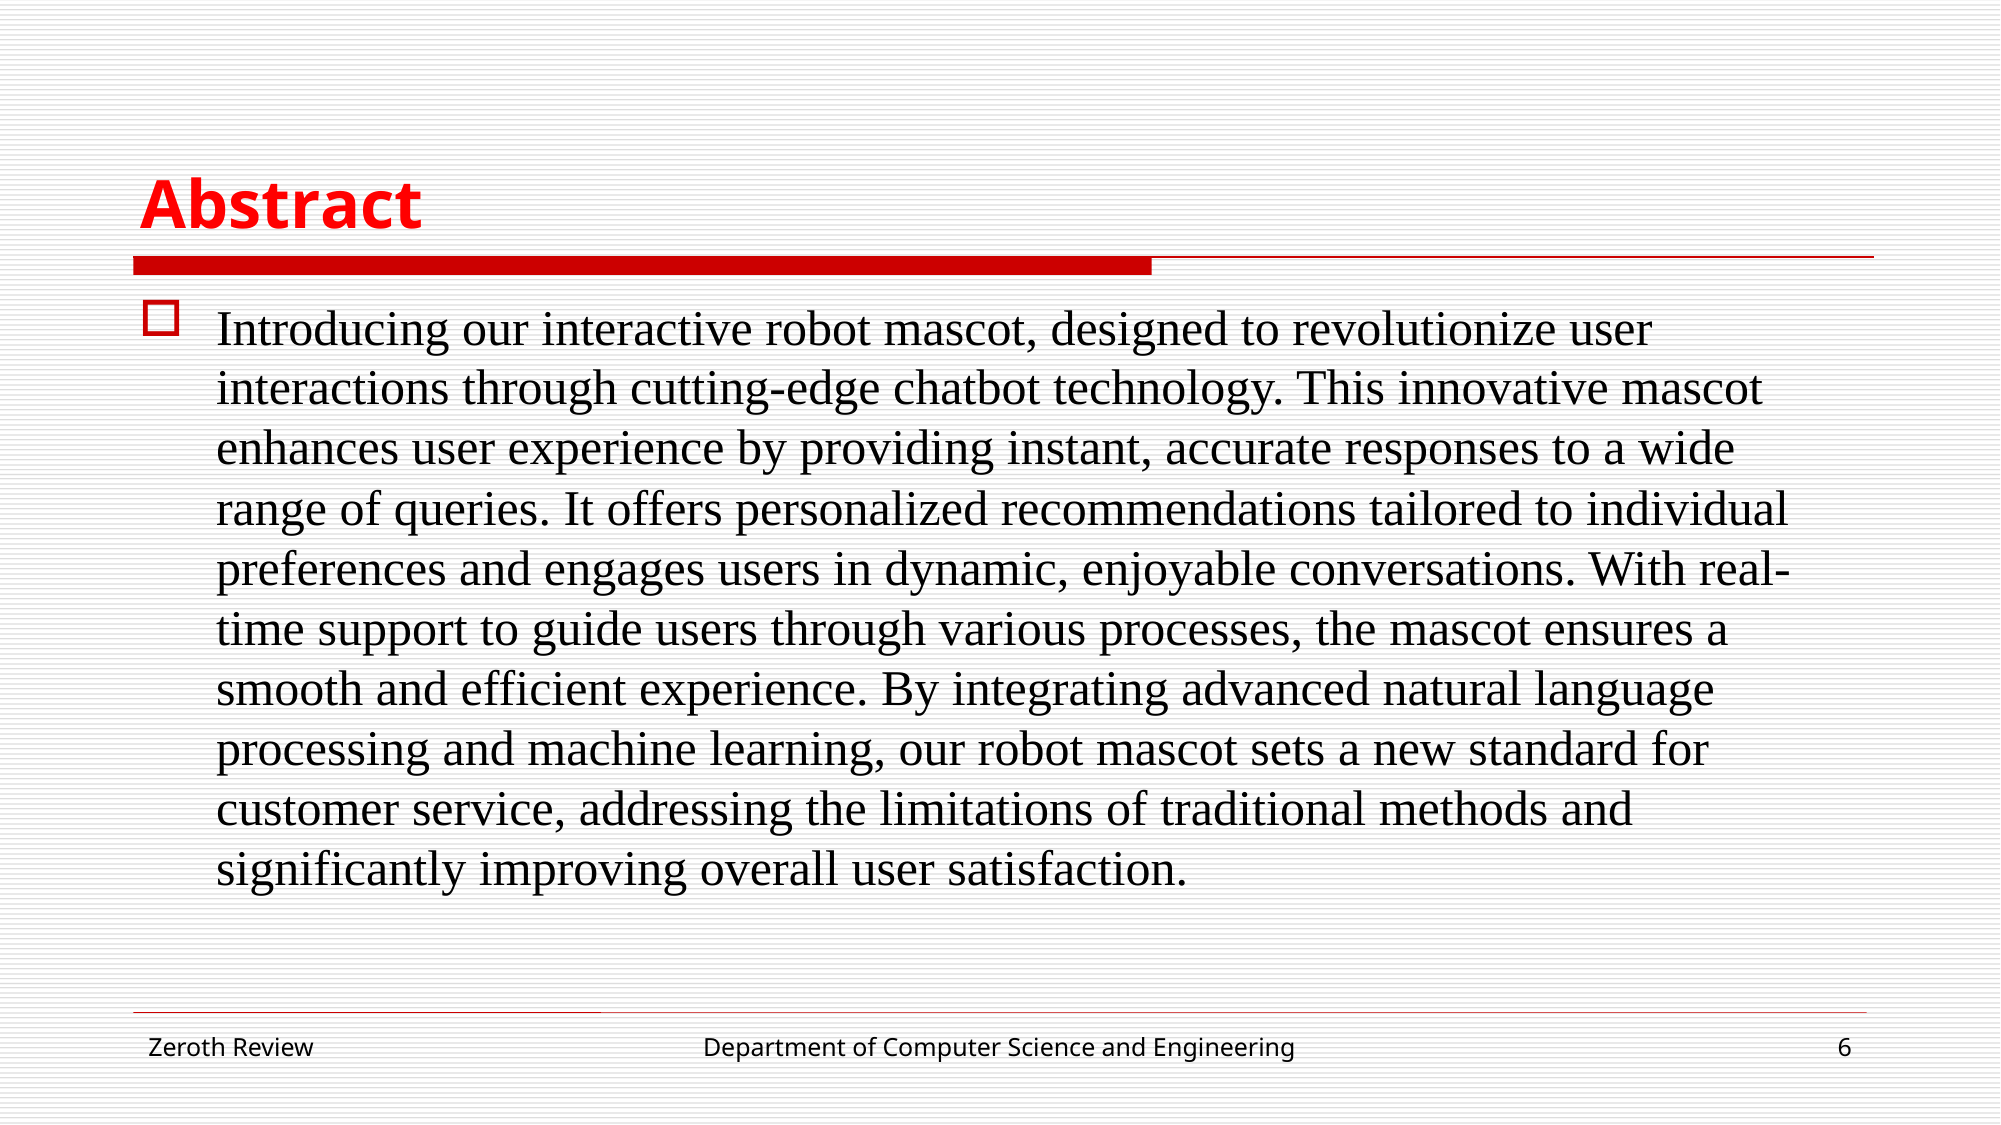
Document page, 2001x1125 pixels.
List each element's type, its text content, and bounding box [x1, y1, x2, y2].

list Introducing our interactive robot mascot, designed to revolutionize user interactions through cutting-edge chatbot technology. This innovative mascot enhances user experience by providing instant, accurate responses to a wide range of queries. It offers personalized recommendations tailored to individual preferences and engages users in dynamic, enjoyable conversations. With real-time support to guide users through various processes, the mascot ensures a smooth and efficient experience. By integrating advanced natural language processing and machine learning, our robot mascot sets a new standard for customer service, addressing the limitations of traditional methods and significantly improving overall user satisfaction. [123, 287, 1874, 988]
picture [0, 0, 2001, 1125]
footer Department of Computer Science and Engineering [683, 1024, 1317, 1103]
title Abstract [125, 50, 1876, 250]
slide_number Zeroth Review [133, 1024, 567, 1103]
slide_number 6 [1433, 1024, 1867, 1103]
